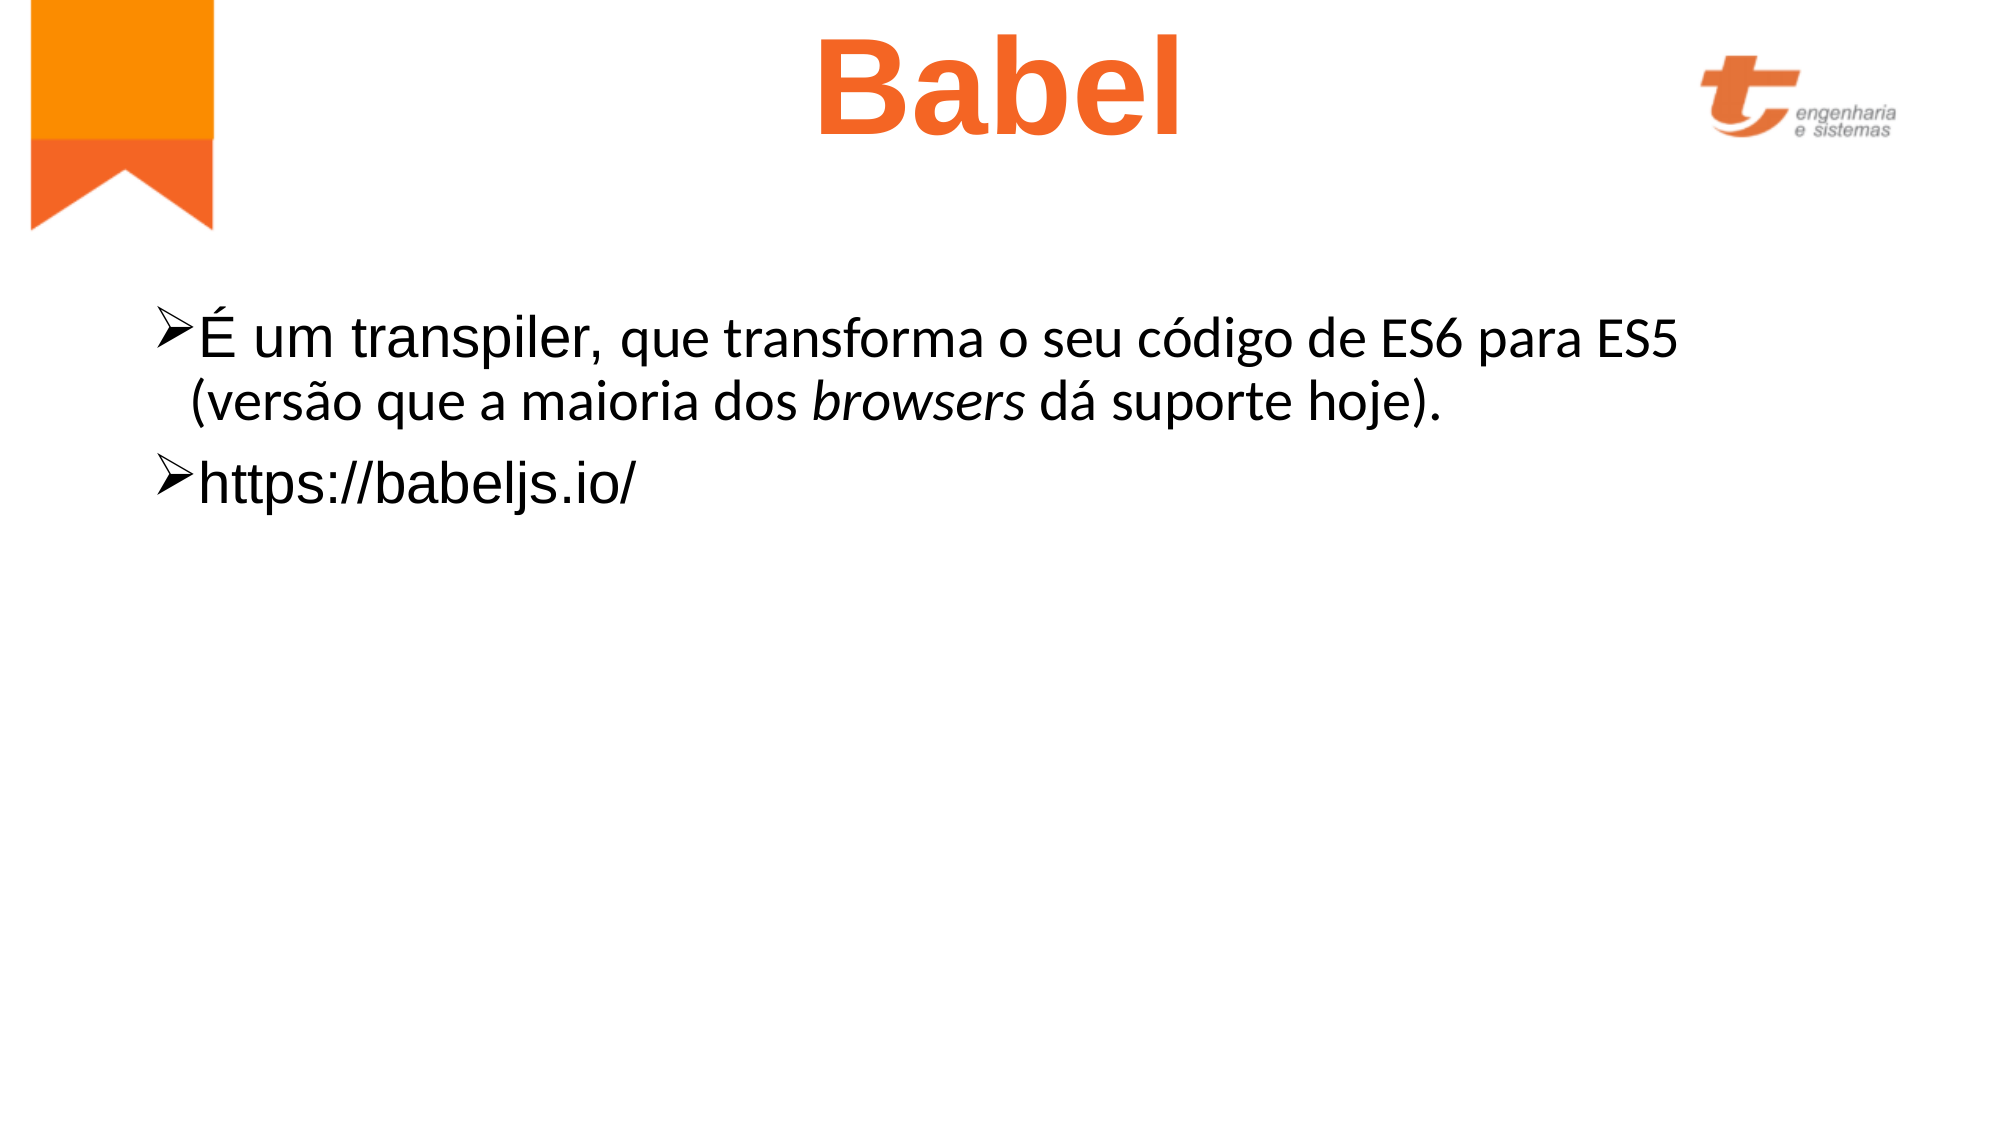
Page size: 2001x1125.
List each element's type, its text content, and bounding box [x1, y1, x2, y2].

picture [0, 0, 233, 246]
picture [1682, 20, 1921, 150]
text_box Babel [233, 20, 2000, 161]
list É um transpiler, que transforma o seu código de ES6 para ES5 (versão que a maioria dos browsers dá suporte hoje). https://babeljs.io/ [137, 299, 1863, 1014]
